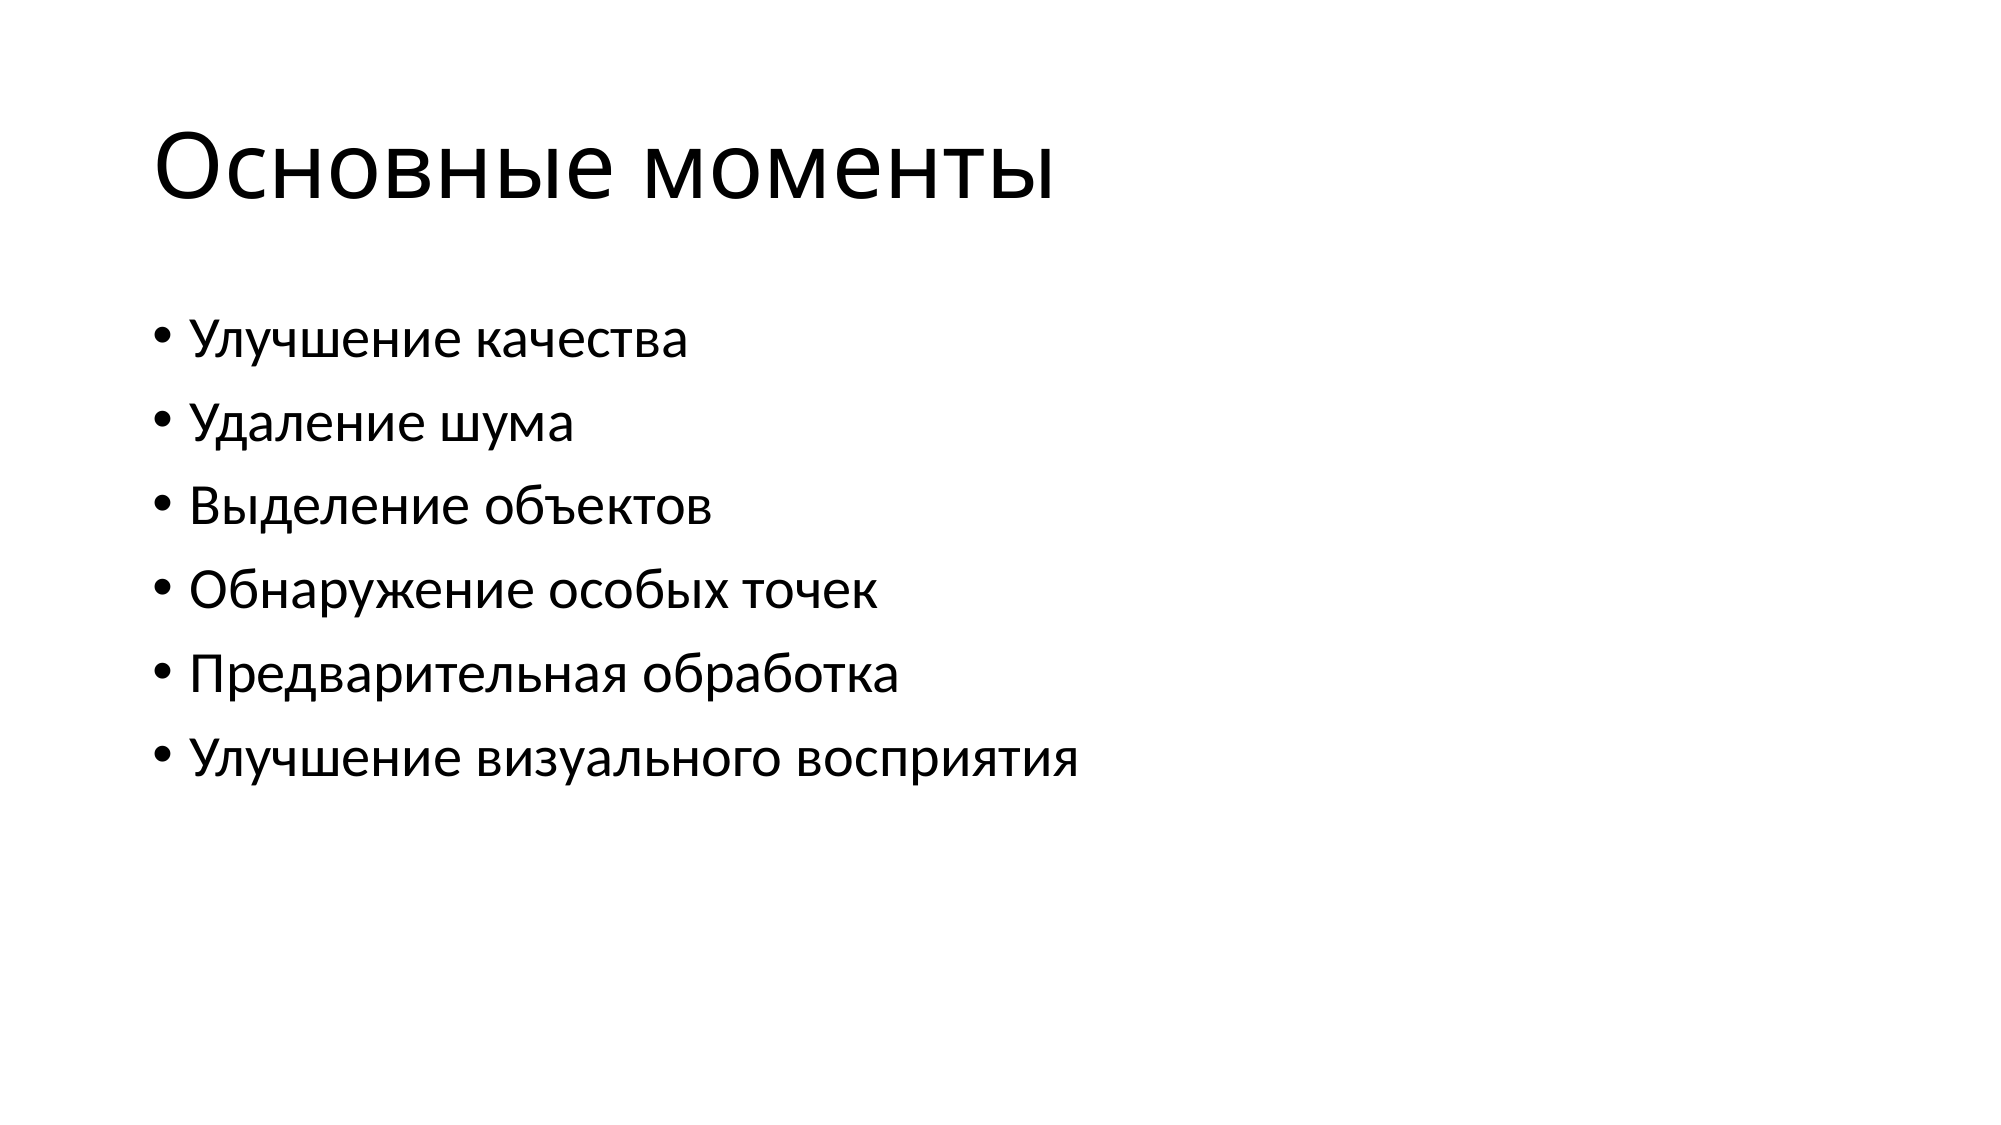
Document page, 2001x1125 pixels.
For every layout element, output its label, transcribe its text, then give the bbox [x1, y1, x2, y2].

list Улучшение качества Удаление шума Выделение объектов Обнаружение особых точек Предварительная обработка Улучшение визуального восприятия [137, 299, 1863, 1014]
title Основные моменты [137, 59, 1863, 278]
